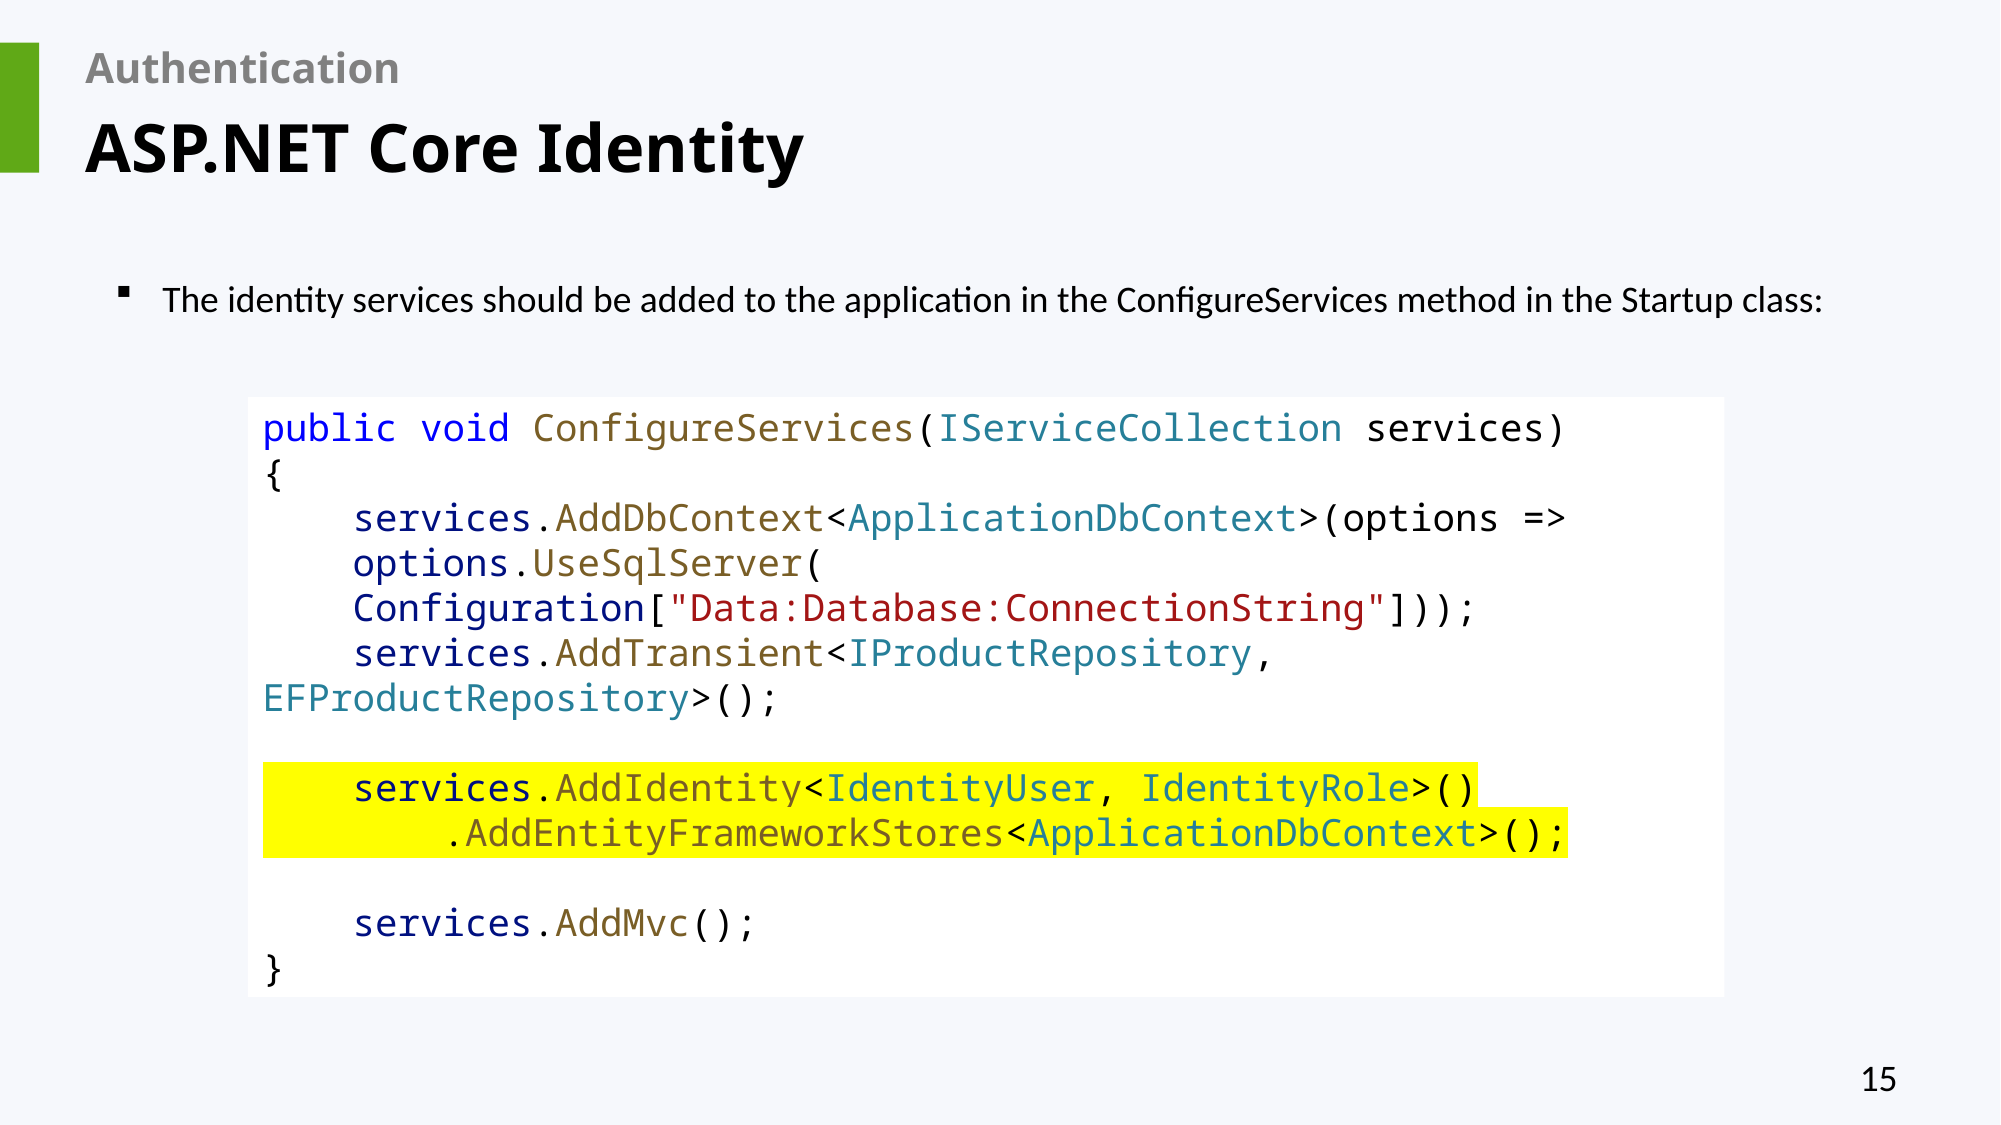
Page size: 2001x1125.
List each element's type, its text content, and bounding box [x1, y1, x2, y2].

text_box The identity services should be added to the application in the ConfigureServices method in the Startup class: [100, 267, 1842, 327]
text_box public void ConfigureServices(IServiceCollection services) { services.AddDbContext<ApplicationDbContext>(options => options.UseSqlServer( Configuration["Data:Database:ConnectionString"])); services.AddTransient<IProductRepository, EFProductRepository>(); services.AddIdentity<IdentityUser, IdentityRole>() .AddEntityFrameworkStores<ApplicationDbContext>(); services.AddMvc(); } [247, 397, 1725, 997]
title Authentication [70, 42, 1902, 90]
list ASP.NET Core Identity [70, 98, 1902, 169]
